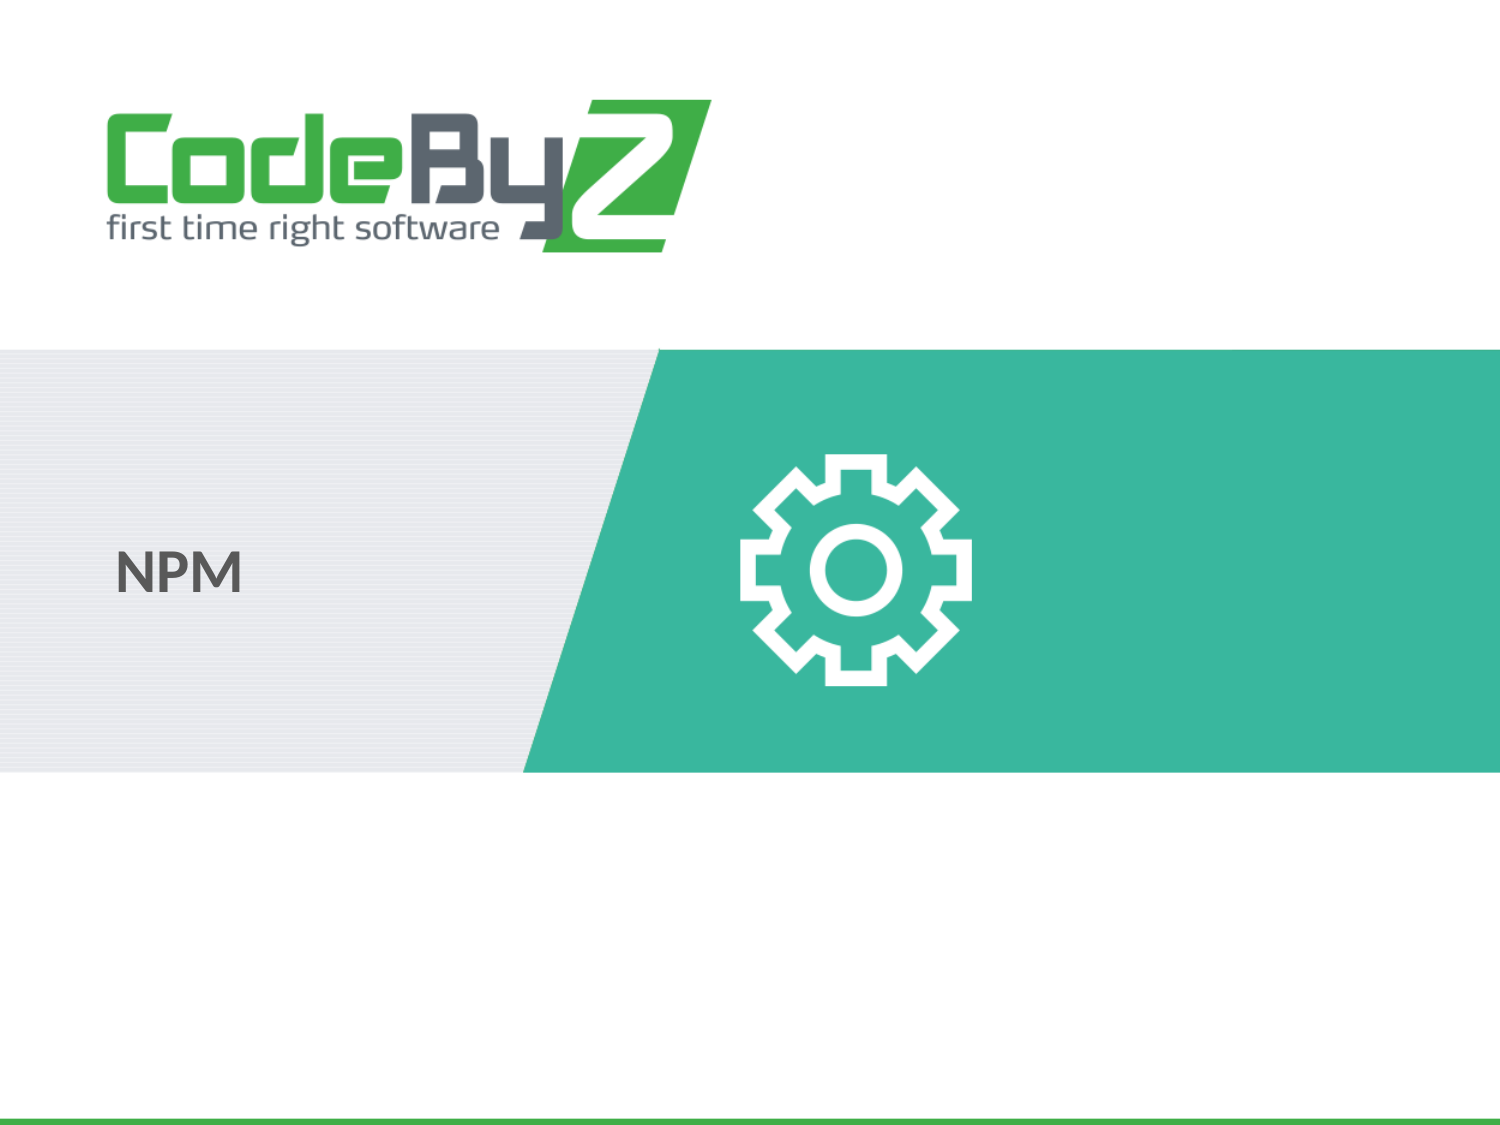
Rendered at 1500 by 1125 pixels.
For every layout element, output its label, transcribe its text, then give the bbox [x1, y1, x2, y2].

picture [0, 0, 1500, 1125]
title NPM [100, 456, 609, 680]
